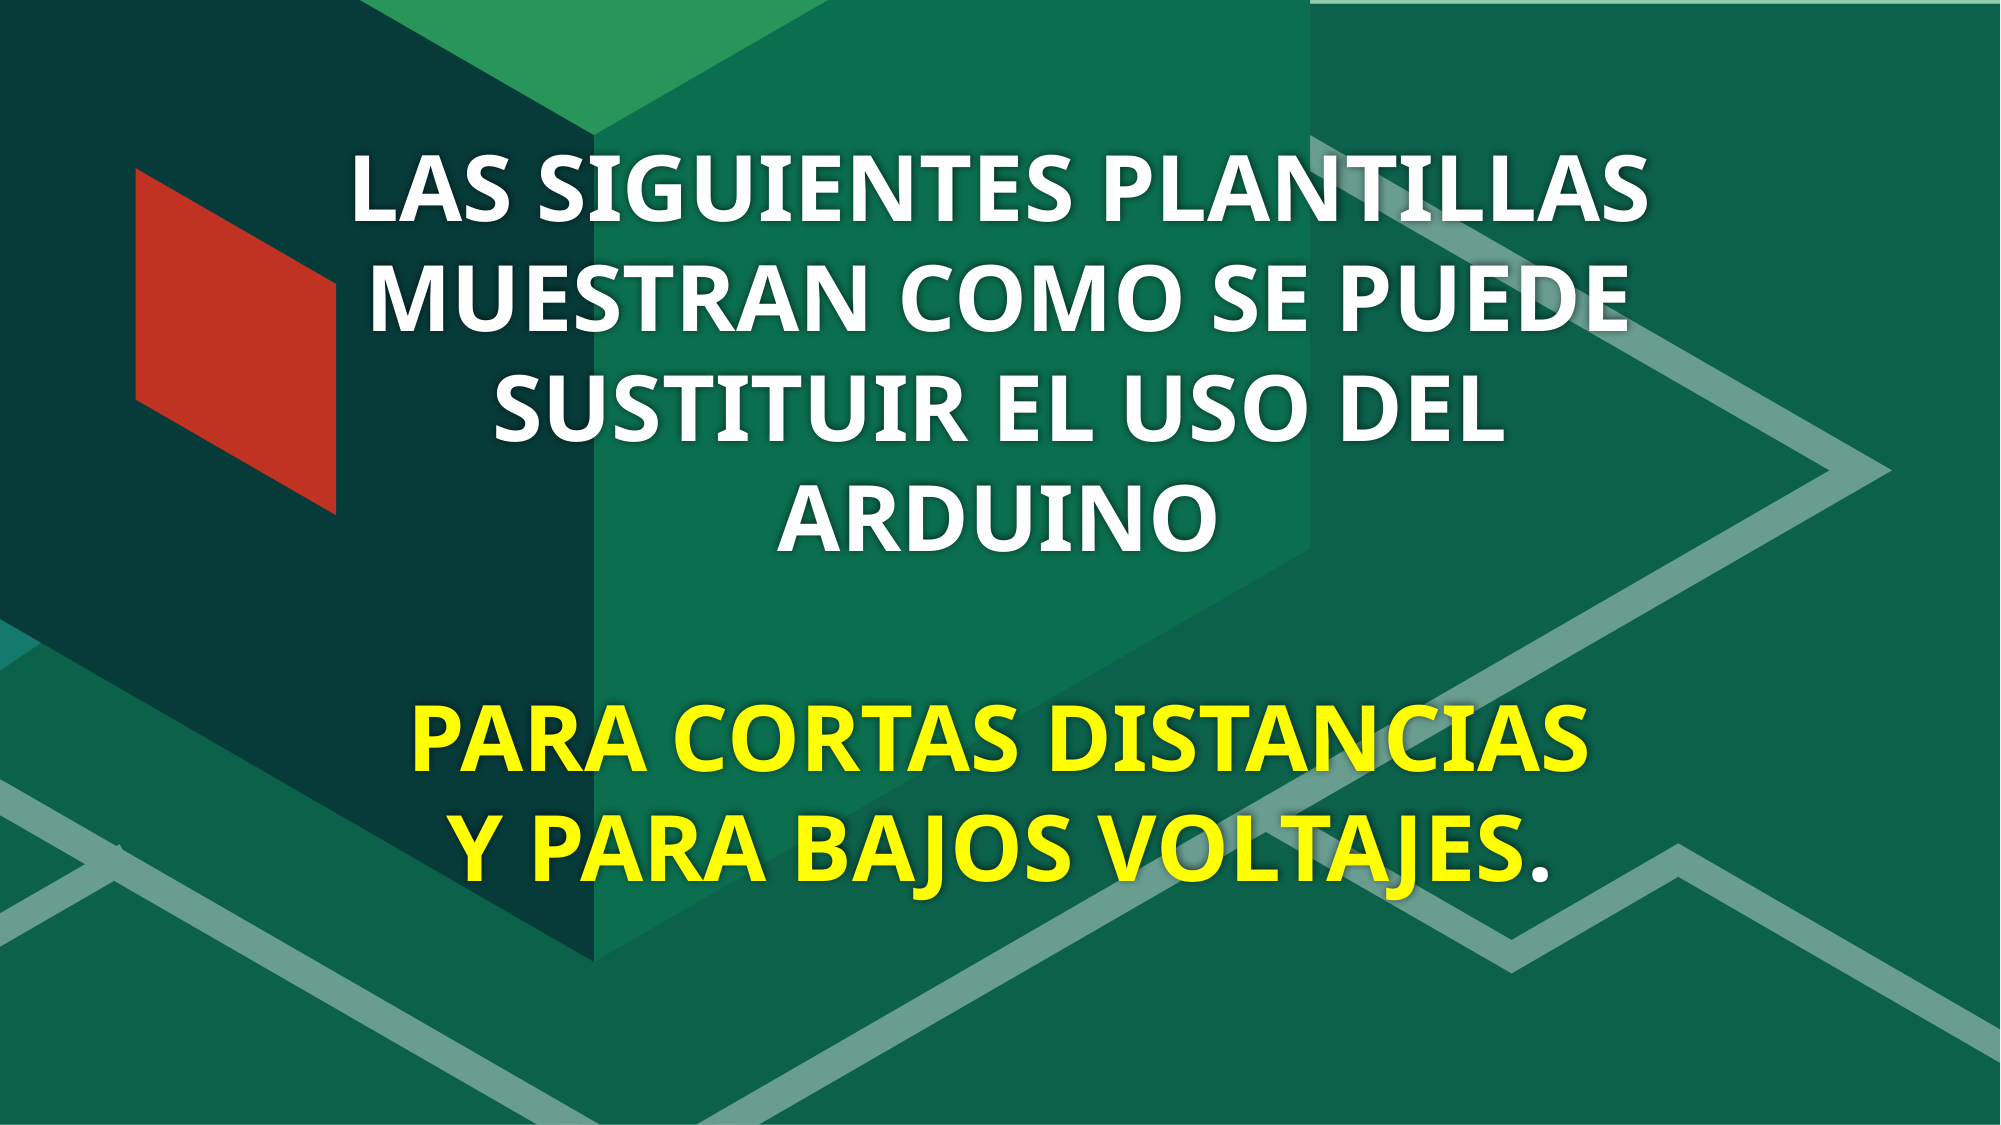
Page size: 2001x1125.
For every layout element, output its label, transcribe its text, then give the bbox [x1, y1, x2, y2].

picture [0, 0, 2001, 1125]
text_box [213, 476, 1822, 922]
title LAS SIGUIENTES PLANTILLAS MUESTRAN COMO SE PUEDE SUSTITUIR EL USO DEL ARDUINO PARA CORTAS DISTANCIAS Y PARA BAJOS VOLTAJES. [306, 930, 1694, 937]
title LAS SIGUIENTES PLANTILLAS MUESTRAN COMO SE PUEDE SUSTITUIR EL USO DEL ARDUINO PARA CORTAS DISTANCIAS Y PARA BAJOS VOLTAJES. [306, 232, 1694, 468]
